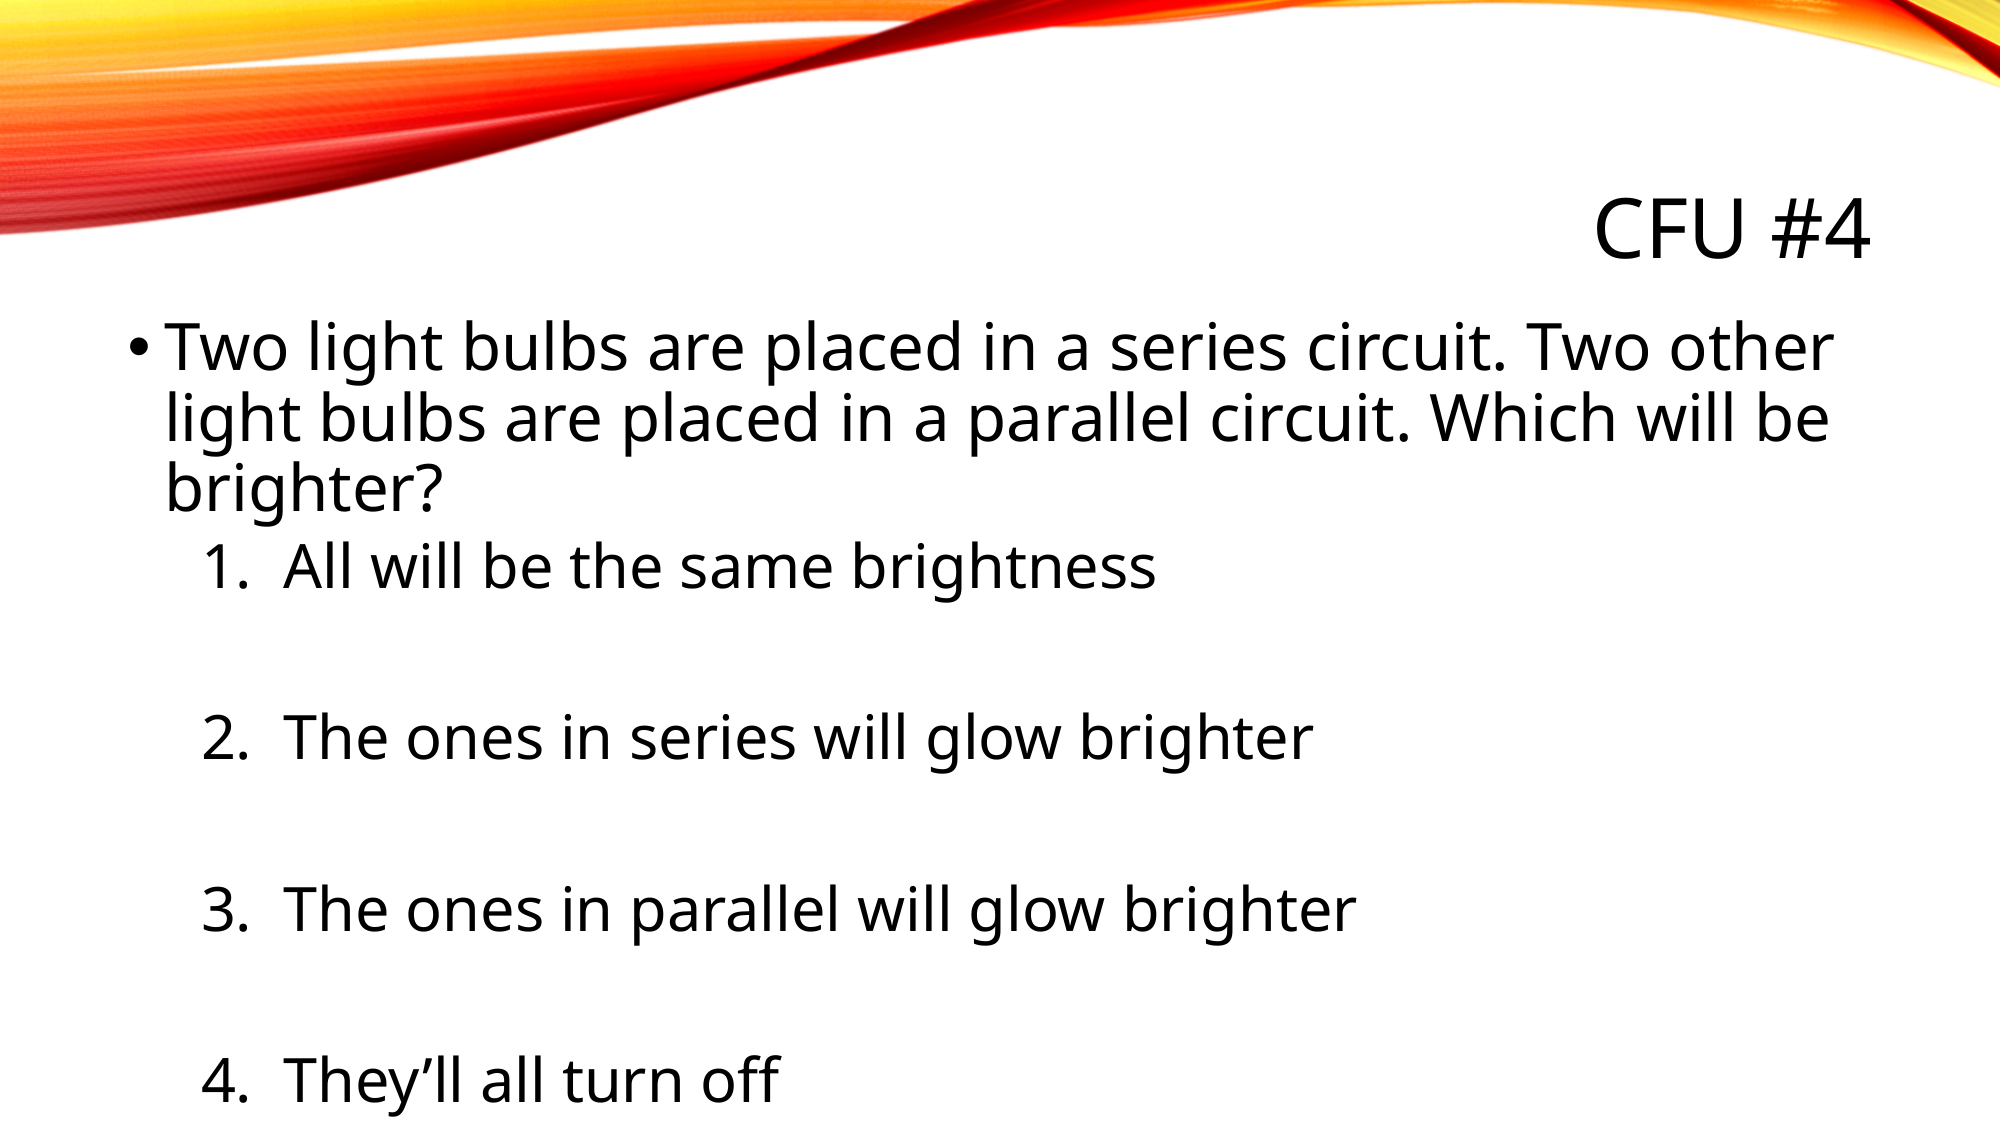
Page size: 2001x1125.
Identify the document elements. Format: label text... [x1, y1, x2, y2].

title CFU #4 [474, 125, 1888, 306]
list Two light bulbs are placed in a series circuit. Two other light bulbs are placed in a parallel circuit. Which will be brighter? All will be the same brightness The ones in series will glow brighter The ones in parallel will glow brighter They’ll all turn off [112, 306, 1888, 1125]
picture [0, 0, 2000, 237]
